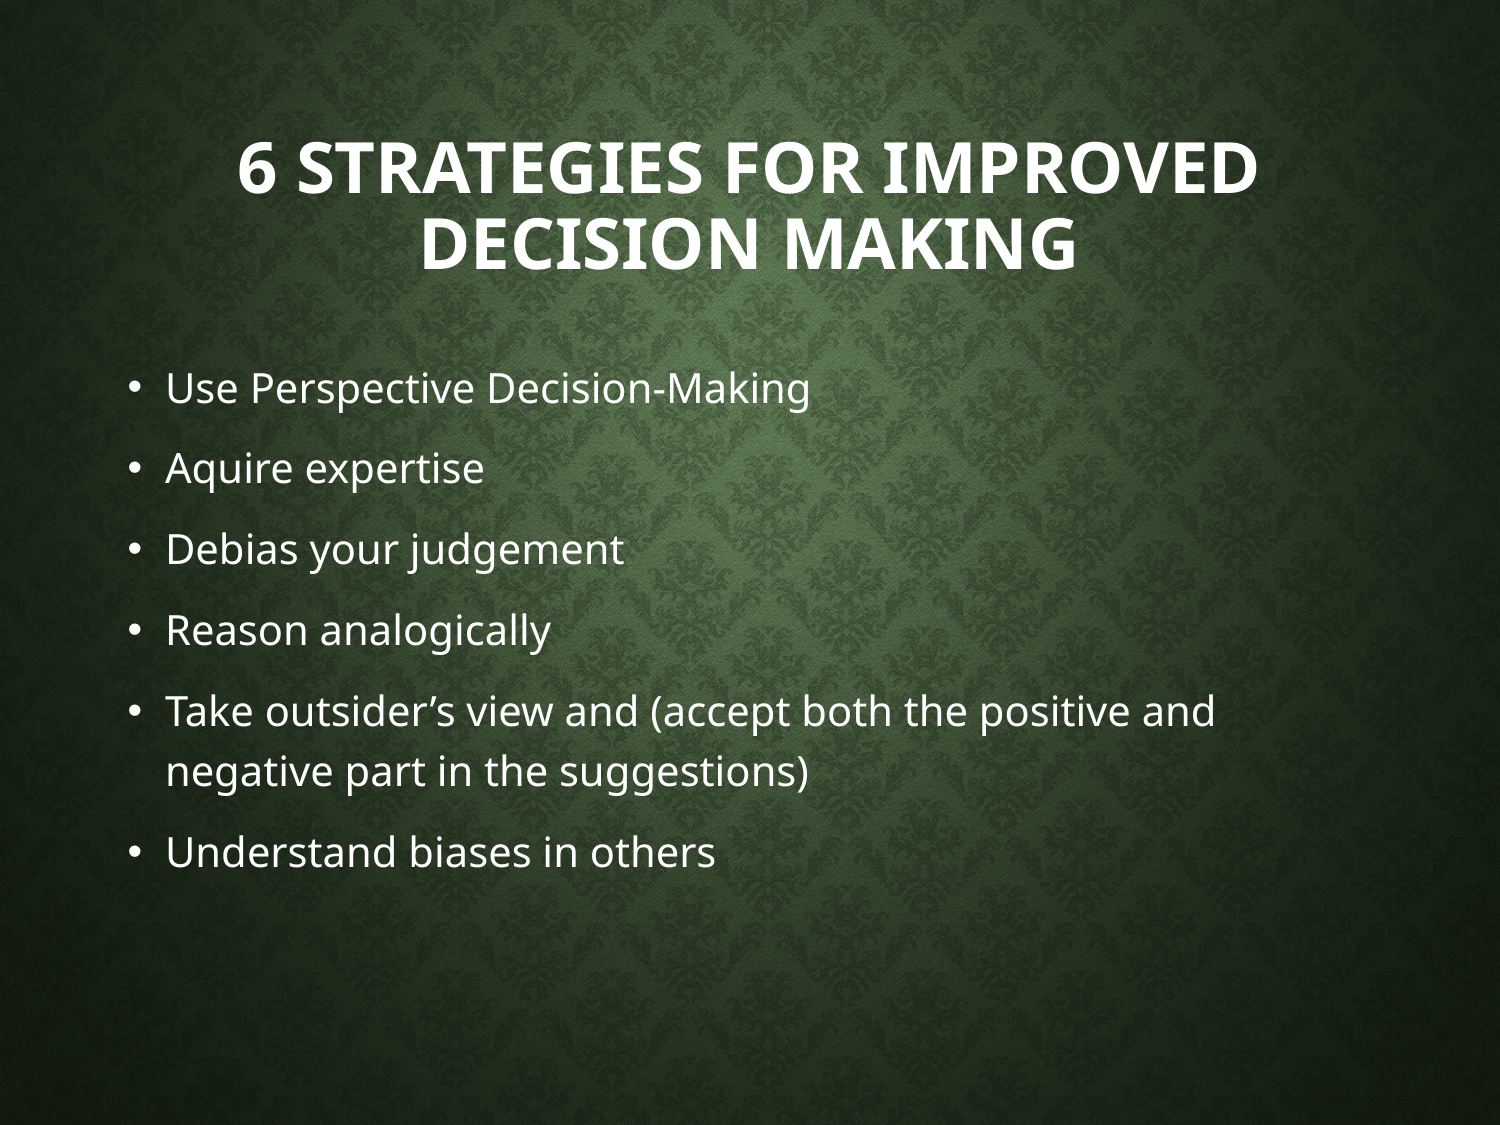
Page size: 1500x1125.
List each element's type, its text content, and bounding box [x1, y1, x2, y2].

list Use Perspective Decision-Making Aquire expertise Debias your judgement Reason analogically Take outsider’s view and (accept both the positive and negative part in the suggestions) Understand biases in others [112, 343, 1387, 950]
picture [0, 0, 1500, 1125]
title 6 STRATEGIES FOR IMPROVED DECISION MAKING [112, 99, 1387, 318]
